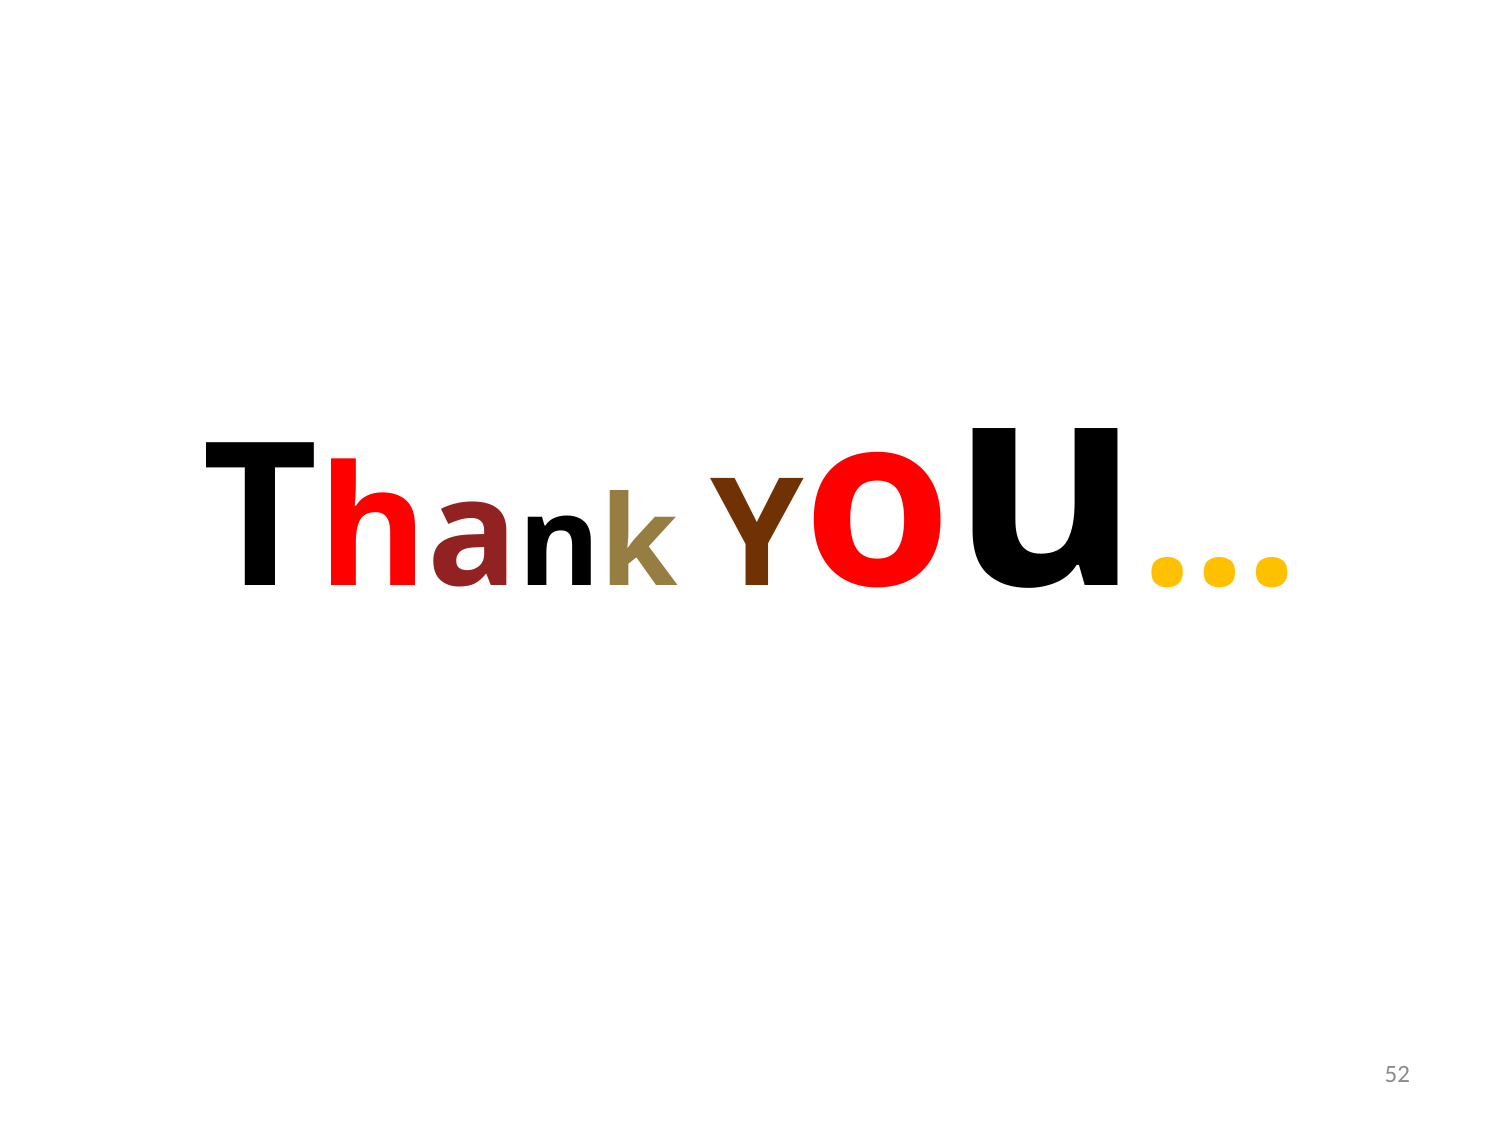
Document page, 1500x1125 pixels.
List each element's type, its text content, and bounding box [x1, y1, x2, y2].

slide_number 52 [1074, 1042, 1425, 1103]
title Thank You… [112, 349, 1388, 591]
